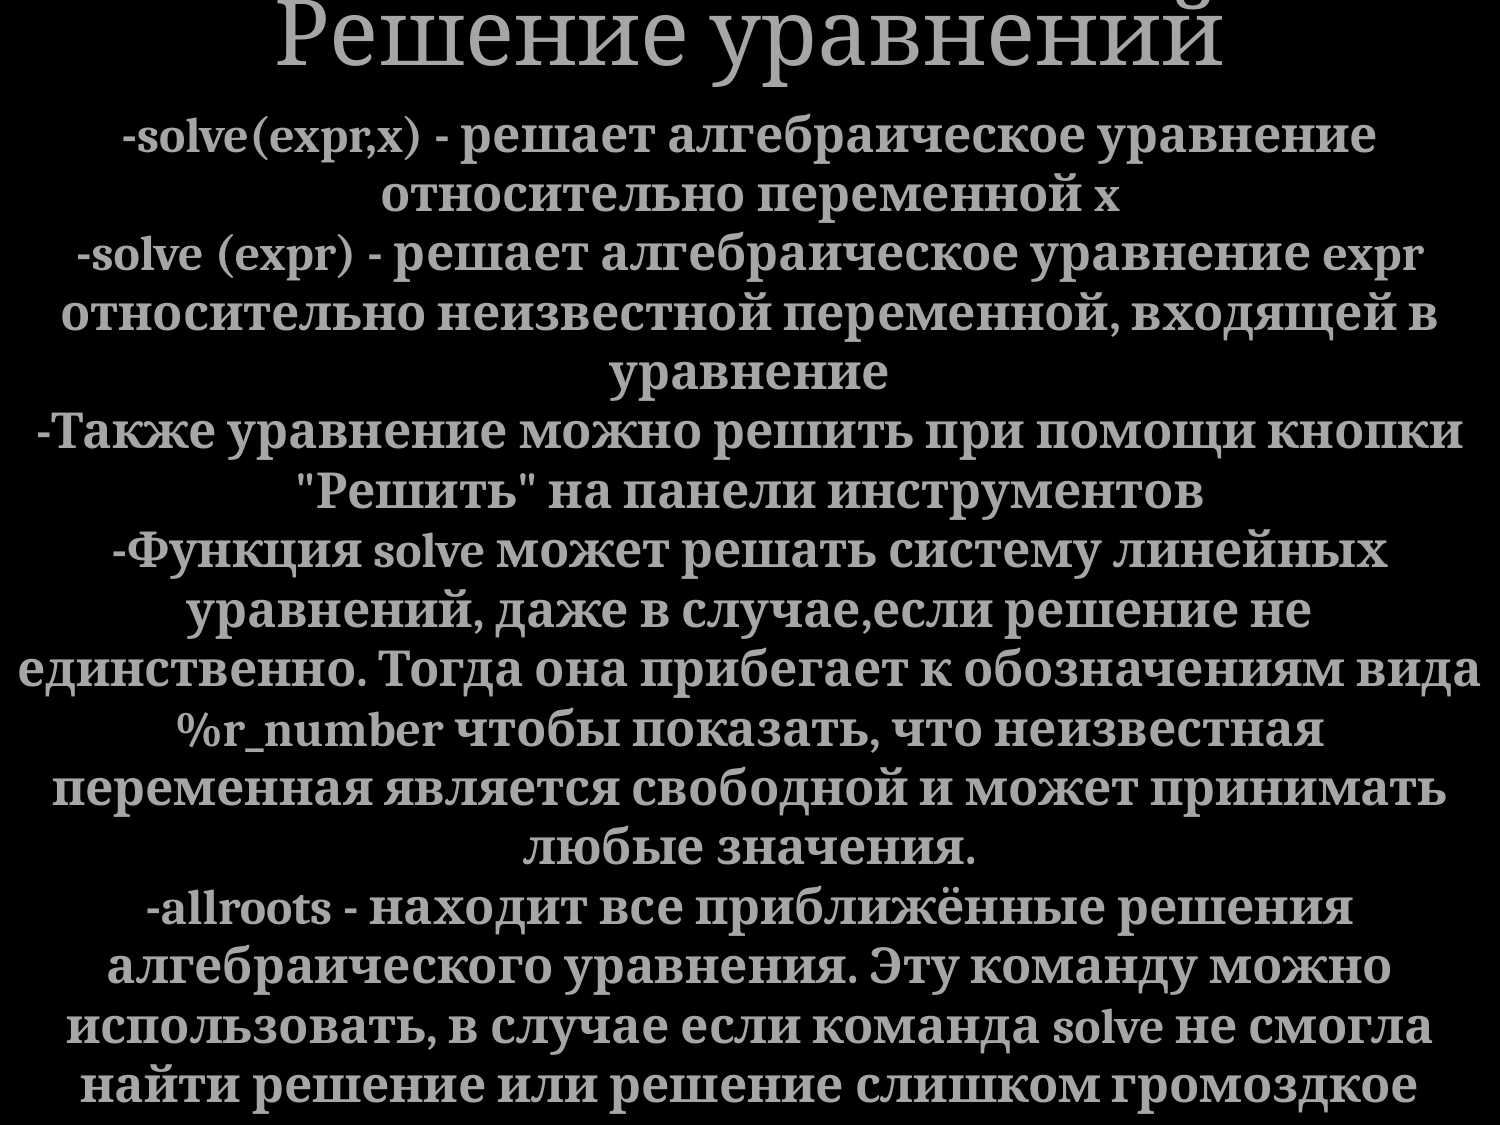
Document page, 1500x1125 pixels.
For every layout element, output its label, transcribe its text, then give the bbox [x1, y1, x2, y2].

text_box -solve(expr,x) - решает алгебраическое уравнение относительно переменной x -solve (expr) - решает алгебраическое уравнение expr относительно неизвестной переменной, входящей в уравнение -Также уравнение можно решить при помощи кнопки "Решить" на панели инструментов -Функция solve может решать систему линейных уравнений, даже в случае,если решение не единственно. Тогда она прибегает к обозначениям вида %r_number чтобы показать, что неизвестная переменная является свободной и может принимать любые значения. -allroots - находит все приближённые решения алгебраического уравнения. Эту команду можно использовать, в случае если команда solve не смогла найти решение или решение слишком громоздкое [0, 89, 1500, 1125]
text_box Решение уравнений [0, 0, 1500, 89]
